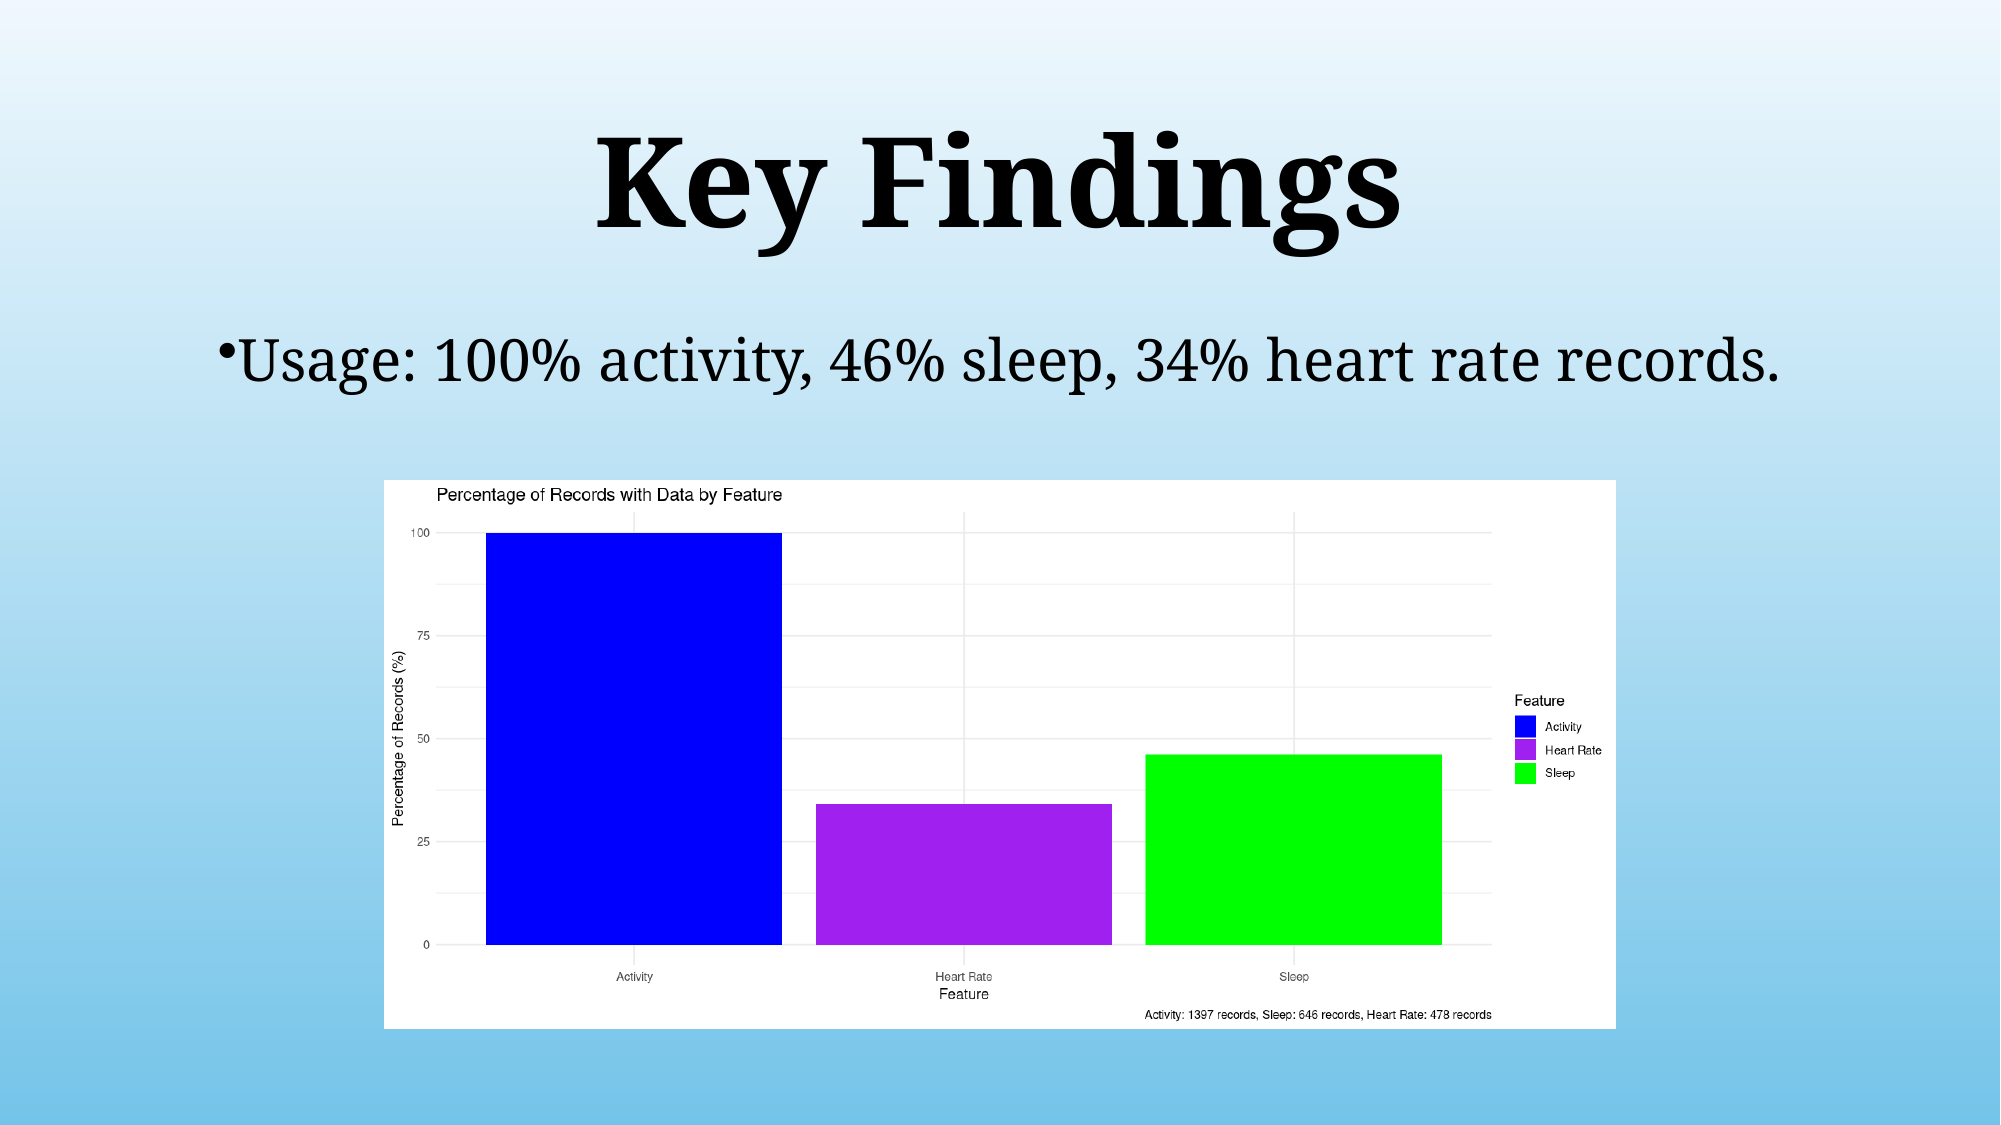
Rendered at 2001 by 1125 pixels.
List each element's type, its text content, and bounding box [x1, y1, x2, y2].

title Key Findings [249, 0, 1750, 263]
text_box Usage: 100% activity, 46% sleep, 34% heart rate records. [99, 315, 1900, 670]
picture [383, 479, 1617, 1030]
